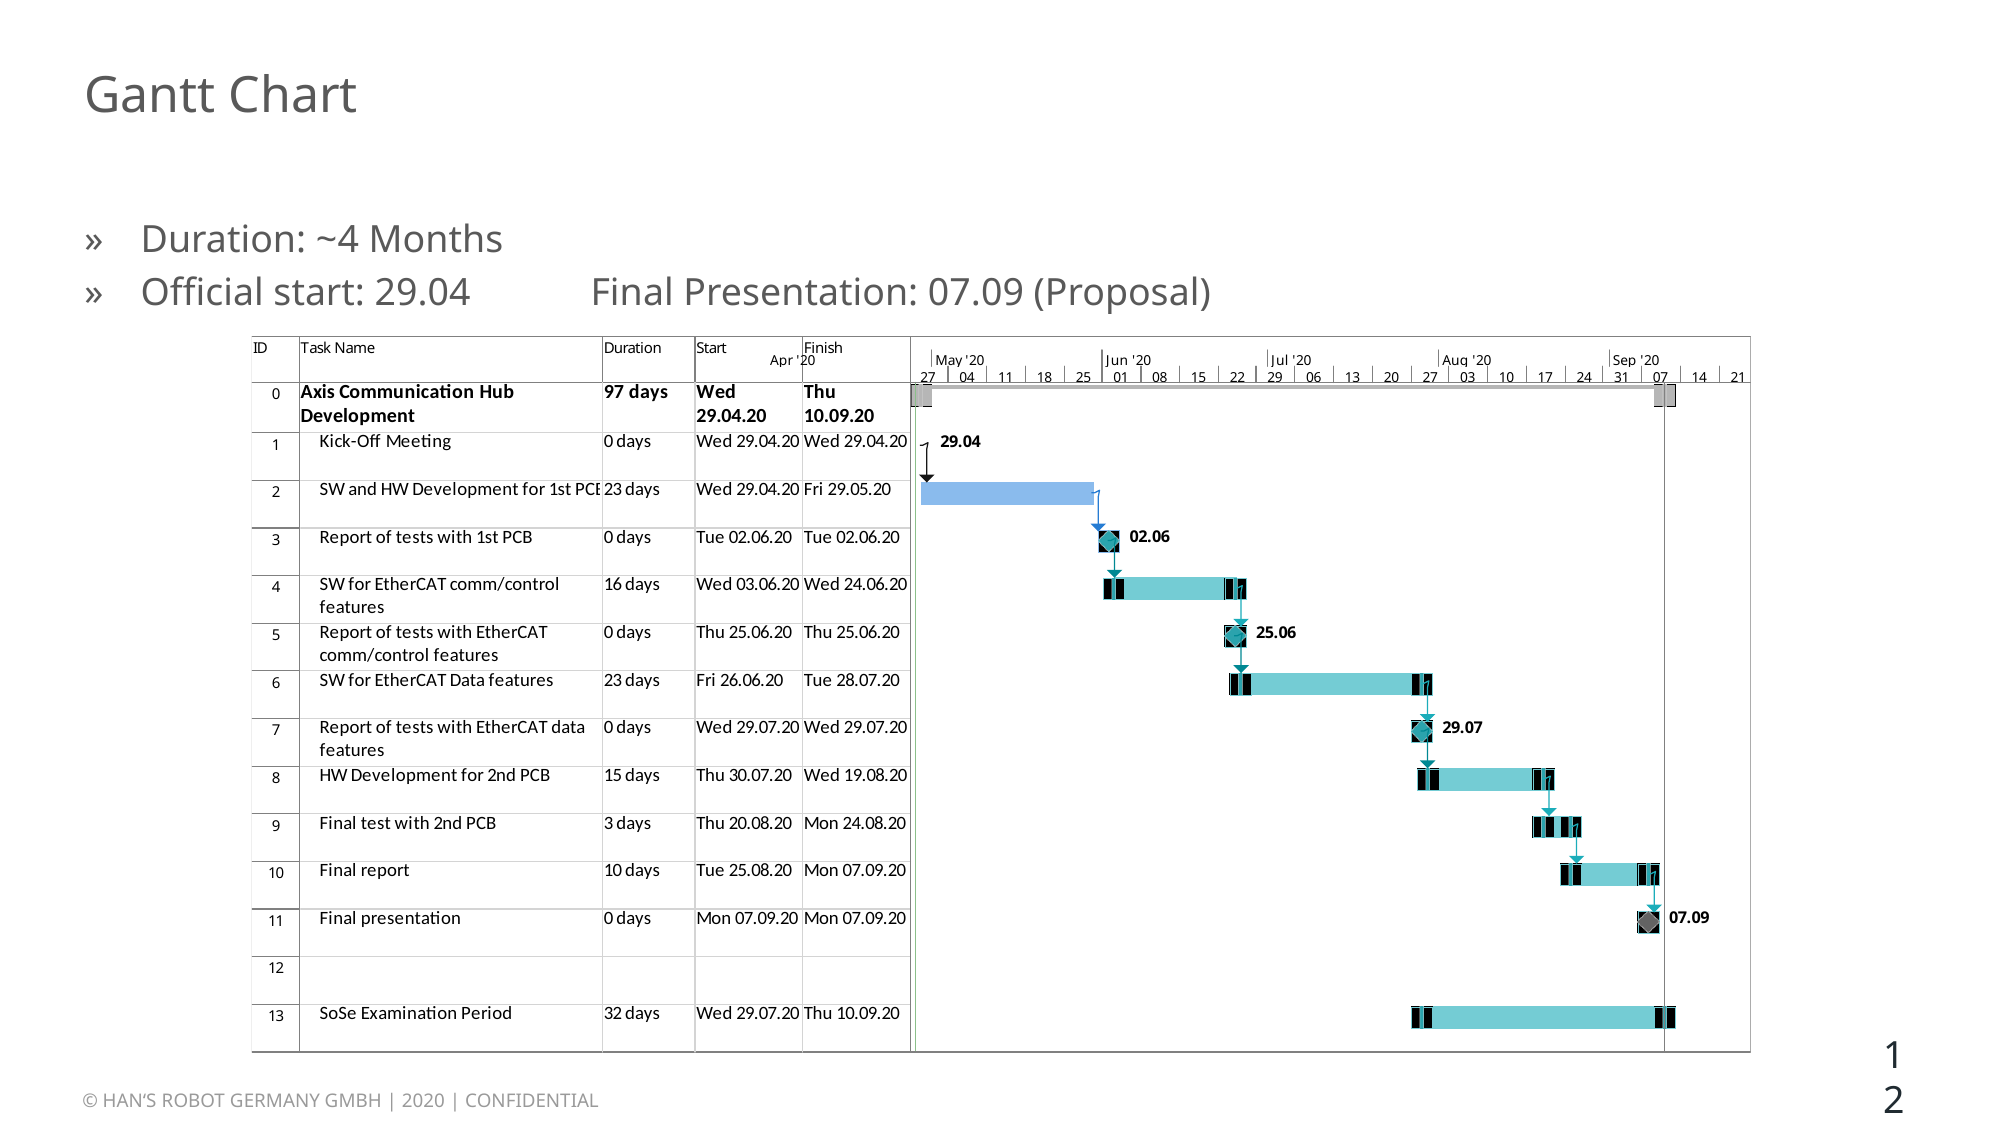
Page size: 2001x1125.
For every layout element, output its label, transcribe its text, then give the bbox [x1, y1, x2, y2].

title Gantt Chart [69, 54, 1756, 132]
picture [251, 335, 1751, 1053]
text_box 12 [1868, 1023, 1931, 1125]
list Duration: ~4 Months Official start: 29.04 Final Presentation: 07.09 (Proposal) [69, 208, 1933, 1070]
